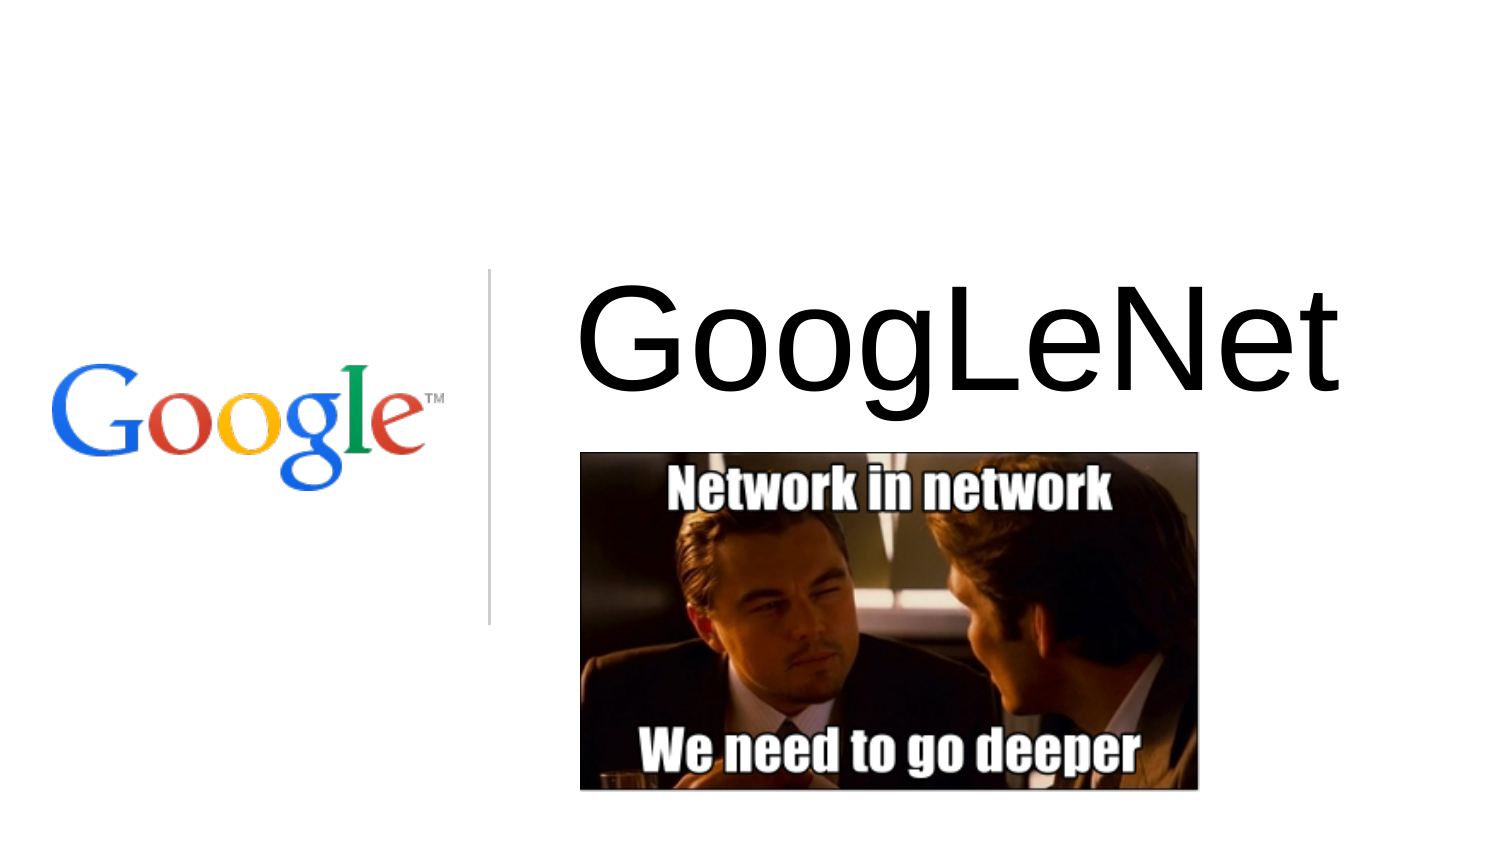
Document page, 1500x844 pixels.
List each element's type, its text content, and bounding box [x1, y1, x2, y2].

picture [579, 452, 1200, 793]
picture [52, 352, 444, 491]
title GoogLeNet [558, 225, 1500, 436]
